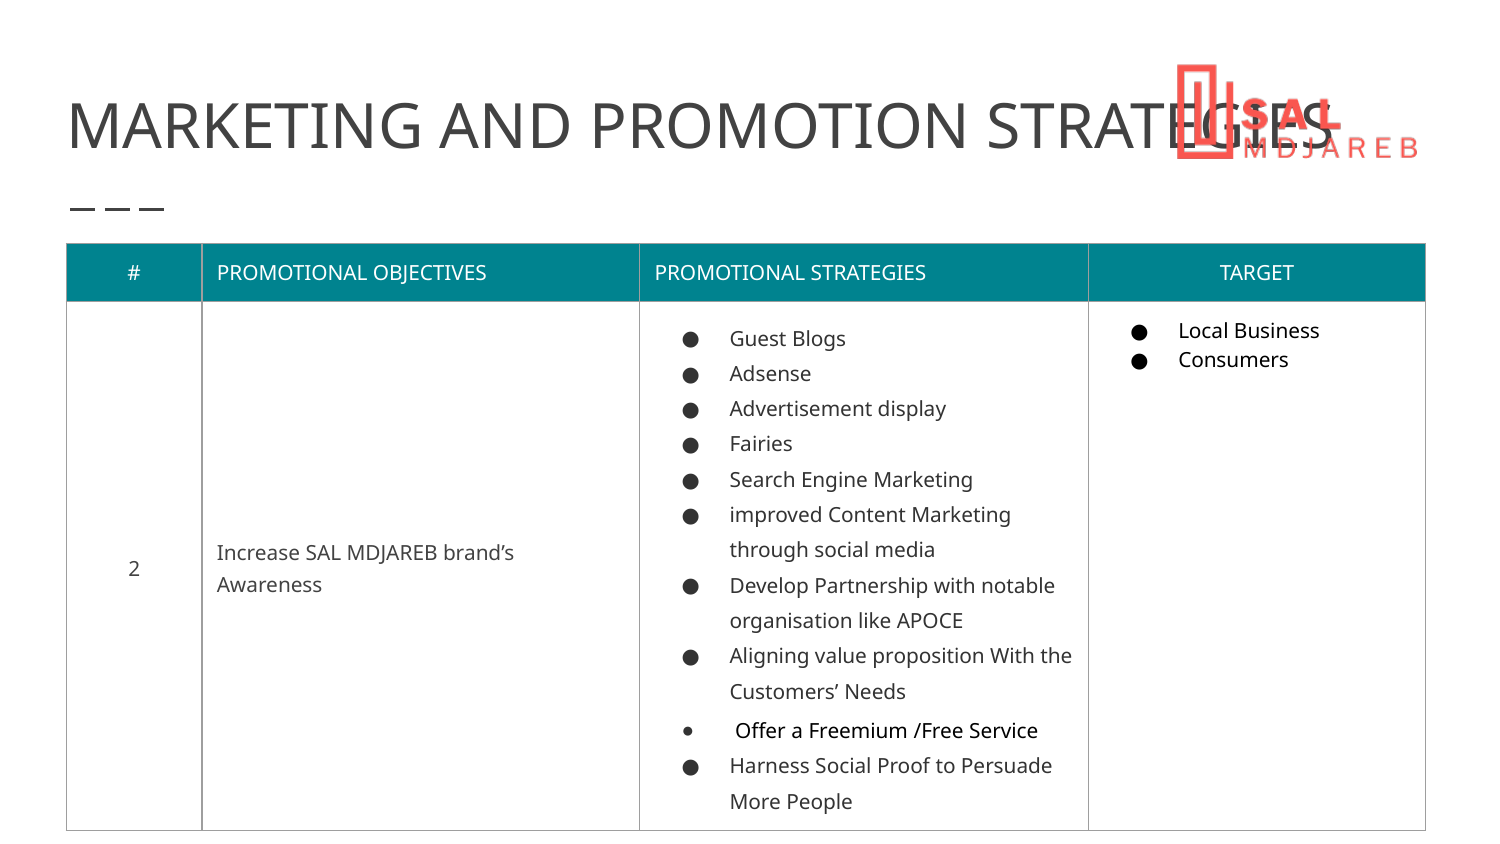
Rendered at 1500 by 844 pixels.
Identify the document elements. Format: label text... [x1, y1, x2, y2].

title MARKETING AND PROMOTION STRATEGIES [51, 61, 1449, 182]
table_cell Local Business Consumers [1089, 302, 1425, 830]
table_cell Guest Blogs Adsense Advertisement display Fairies Search Engine Marketing improved Content Marketing through social media Develop Partnership with notable organisation like APOCE Aligning value proposition With the Customers’ Needs Offer a Freemium /Free Service Harness Social Proof to Persuade More People [640, 302, 1088, 830]
table_cell Increase SAL MDJAREB brand’s Awareness [203, 302, 639, 830]
table_header TARGET [1089, 244, 1425, 301]
table_header # [67, 244, 201, 301]
table_header PROMOTIONAL OBJECTIVES [203, 244, 639, 301]
picture [1169, 55, 1425, 164]
table_header PROMOTIONAL STRATEGIES [640, 244, 1088, 301]
table_cell 2 [67, 302, 201, 830]
